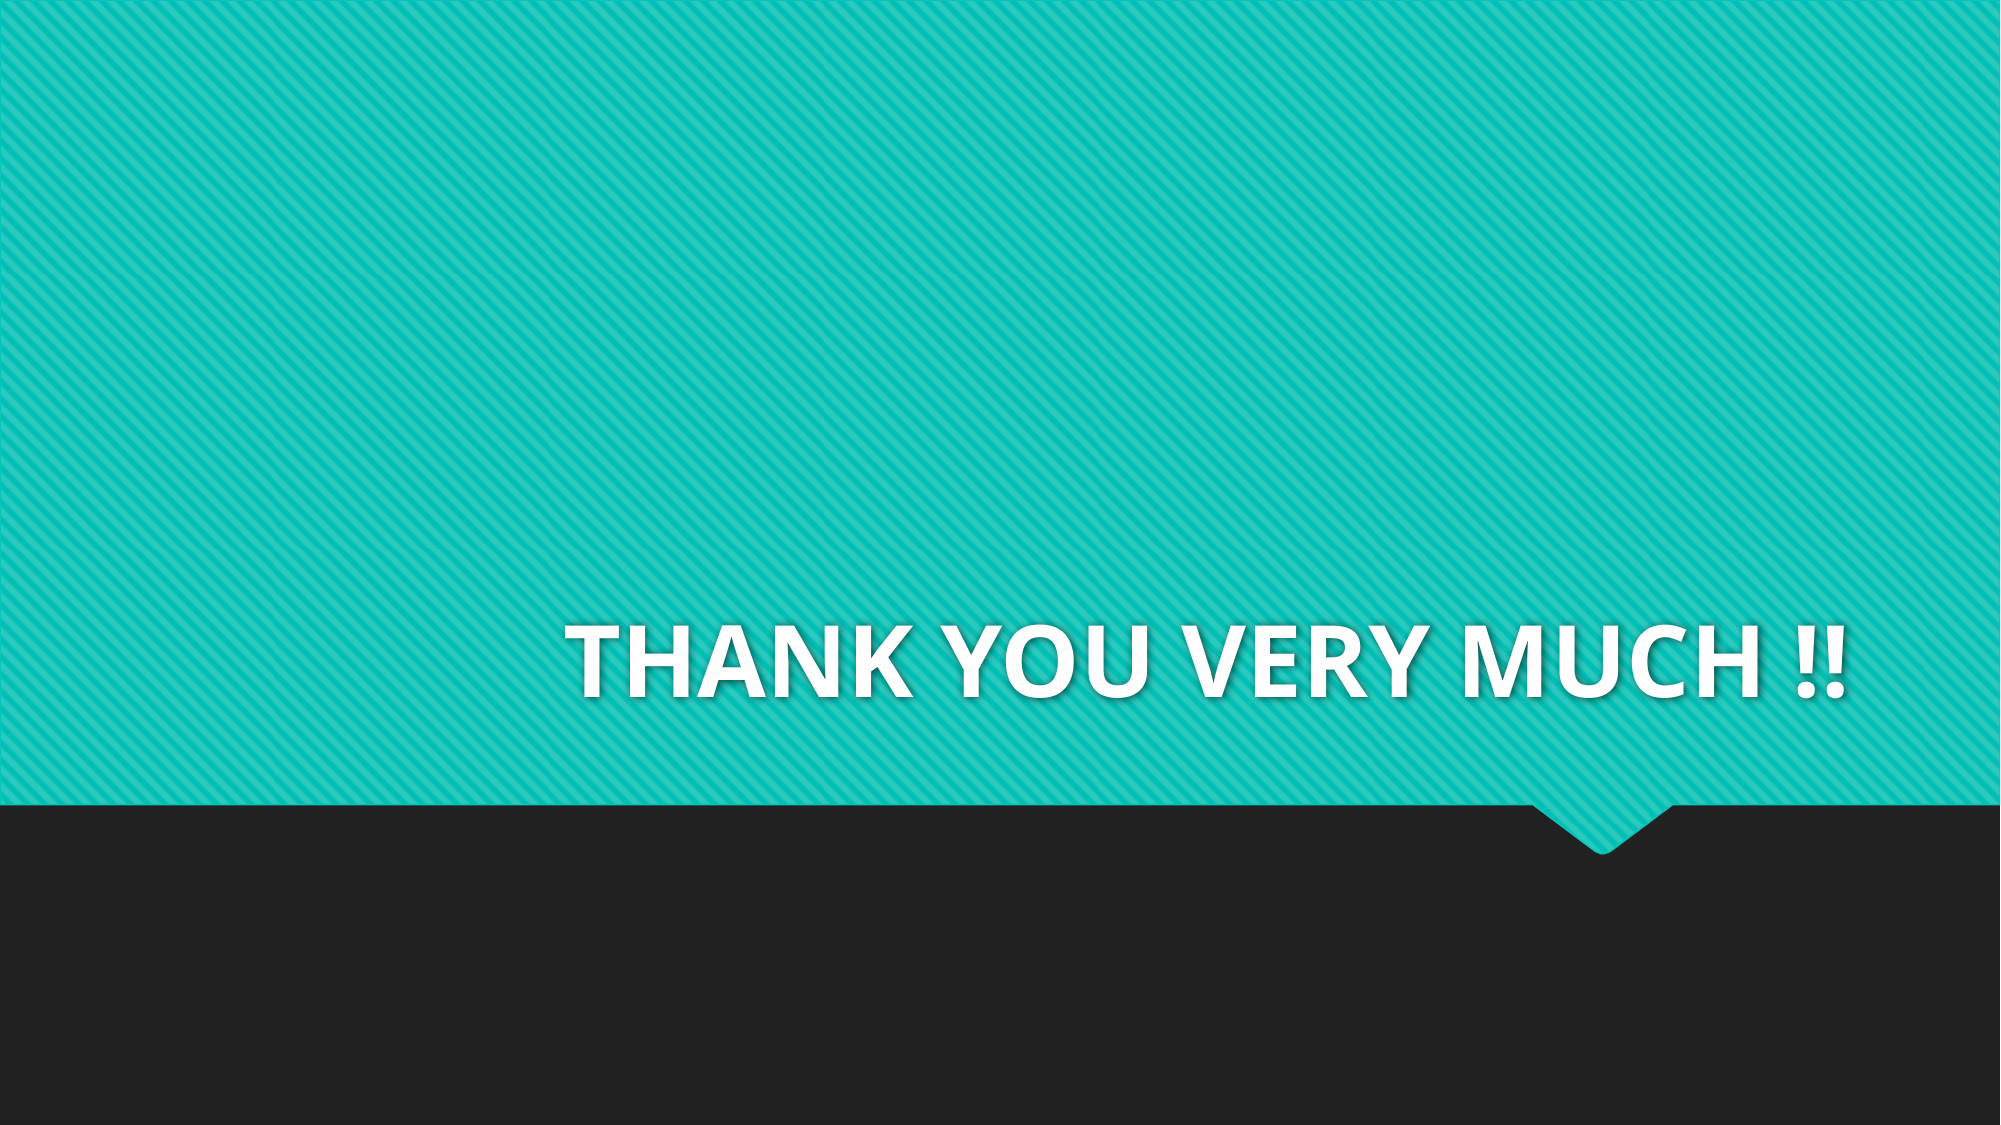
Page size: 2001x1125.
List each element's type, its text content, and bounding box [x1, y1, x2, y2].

title THANK YOU VERY MUCH !! [132, 484, 1866, 726]
